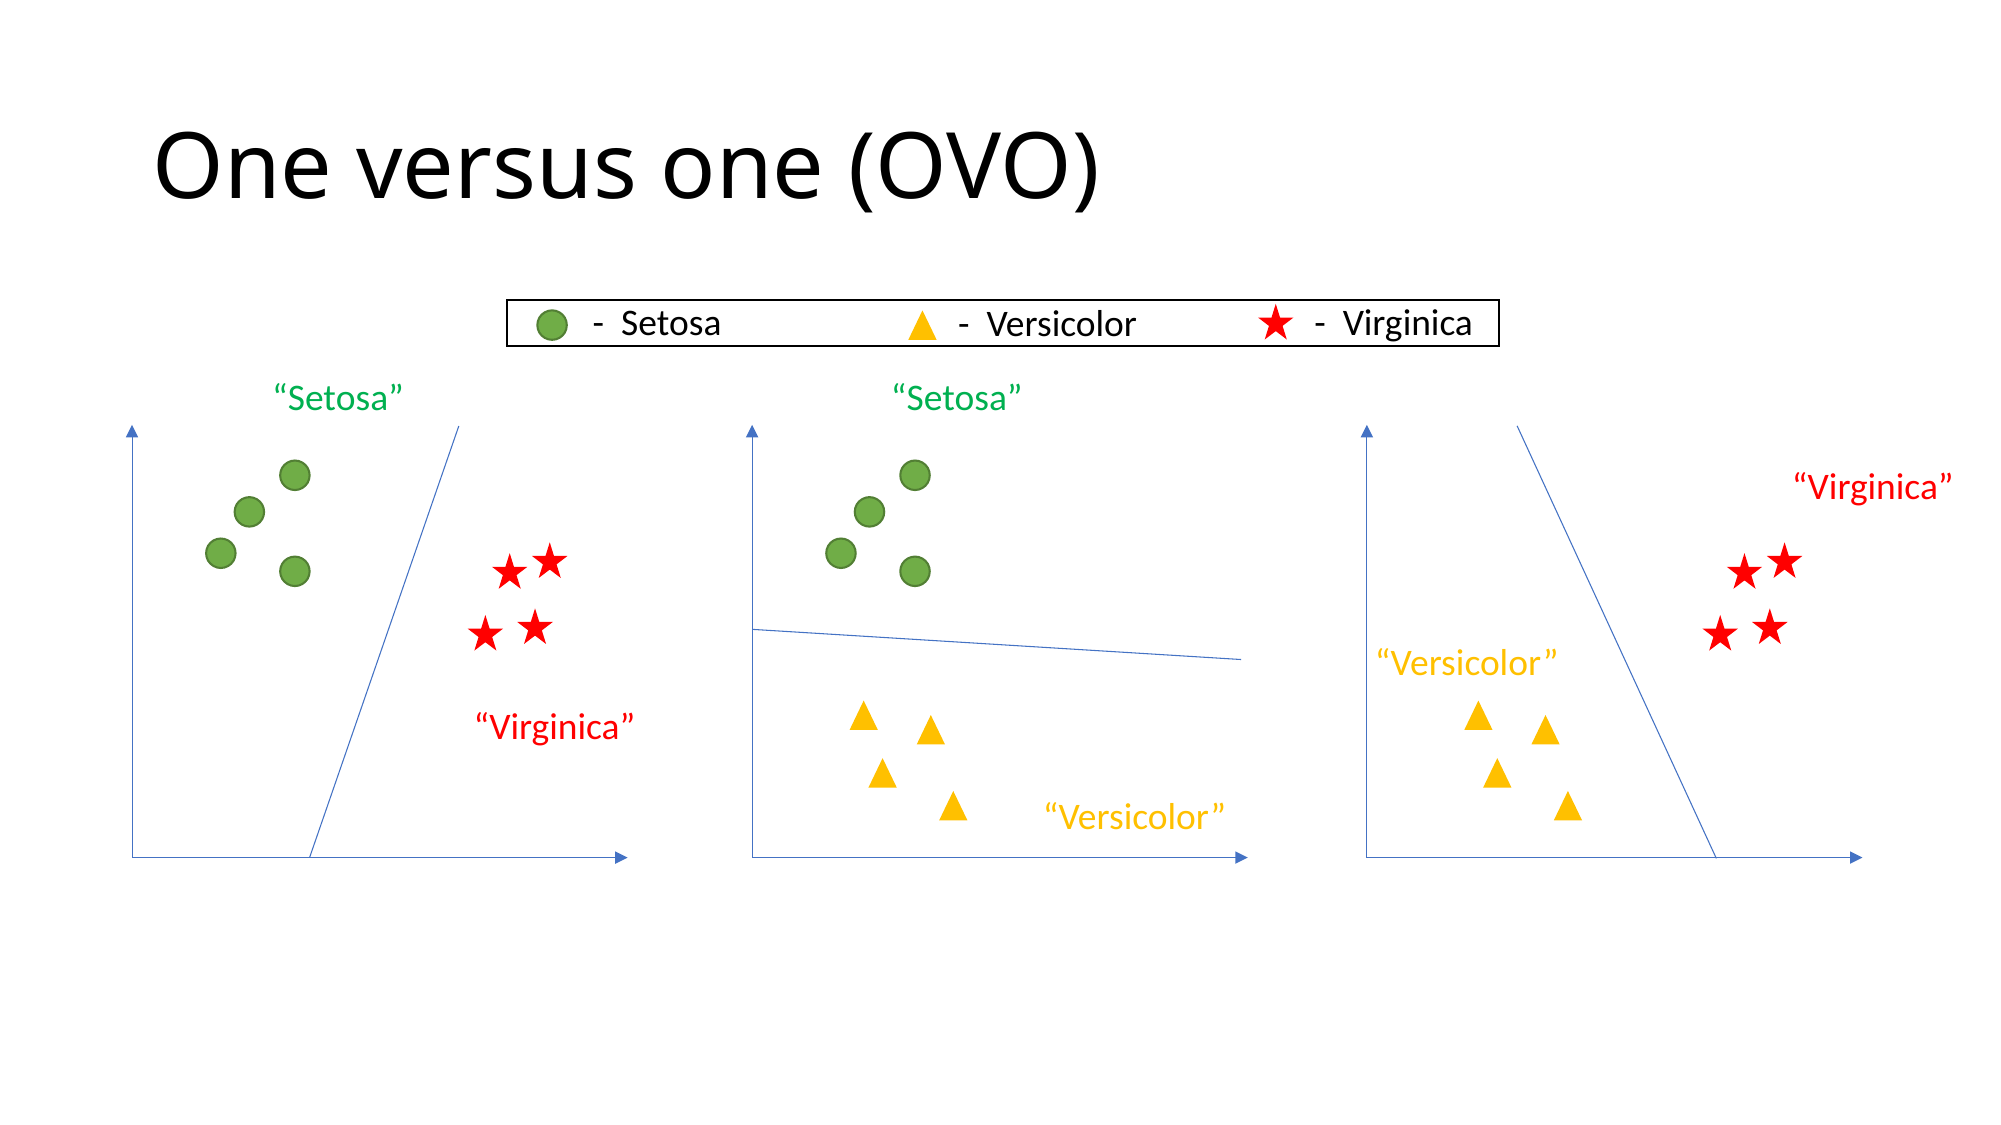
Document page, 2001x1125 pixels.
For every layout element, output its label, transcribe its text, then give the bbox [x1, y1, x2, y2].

text_box “Versicolor” [1028, 784, 1261, 845]
text_box [1752, 608, 1788, 644]
text_box “Versicolor” [1367, 630, 1517, 691]
text_box “Versicolor” [1360, 630, 1366, 691]
text_box [849, 700, 878, 730]
text_box [531, 542, 568, 578]
text_box [916, 715, 946, 745]
text_box [899, 459, 931, 492]
text_box [279, 459, 309, 492]
text_box [825, 537, 857, 570]
text_box [1726, 553, 1763, 589]
text_box [467, 614, 504, 651]
text_box [868, 758, 897, 788]
text_box [853, 496, 886, 528]
text_box [205, 537, 237, 570]
text_box [491, 553, 528, 589]
text_box [1717, 614, 1738, 651]
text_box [752, 629, 1242, 660]
text_box [939, 790, 968, 821]
text_box [899, 555, 931, 588]
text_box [309, 425, 459, 858]
title One versus one (OVO) [137, 59, 1863, 278]
text_box [279, 555, 309, 588]
text_box [1483, 758, 1512, 788]
text_box “Virginica” [459, 694, 657, 755]
text_box [1464, 700, 1493, 730]
text_box “Setosa” [257, 365, 431, 425]
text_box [1517, 425, 1717, 859]
text_box [517, 608, 553, 644]
text_box [1766, 542, 1803, 578]
text_box [233, 496, 266, 528]
text_box “Setosa” [876, 365, 1048, 426]
text_box “Virginica” [1777, 454, 1977, 514]
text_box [507, 290, 1555, 352]
